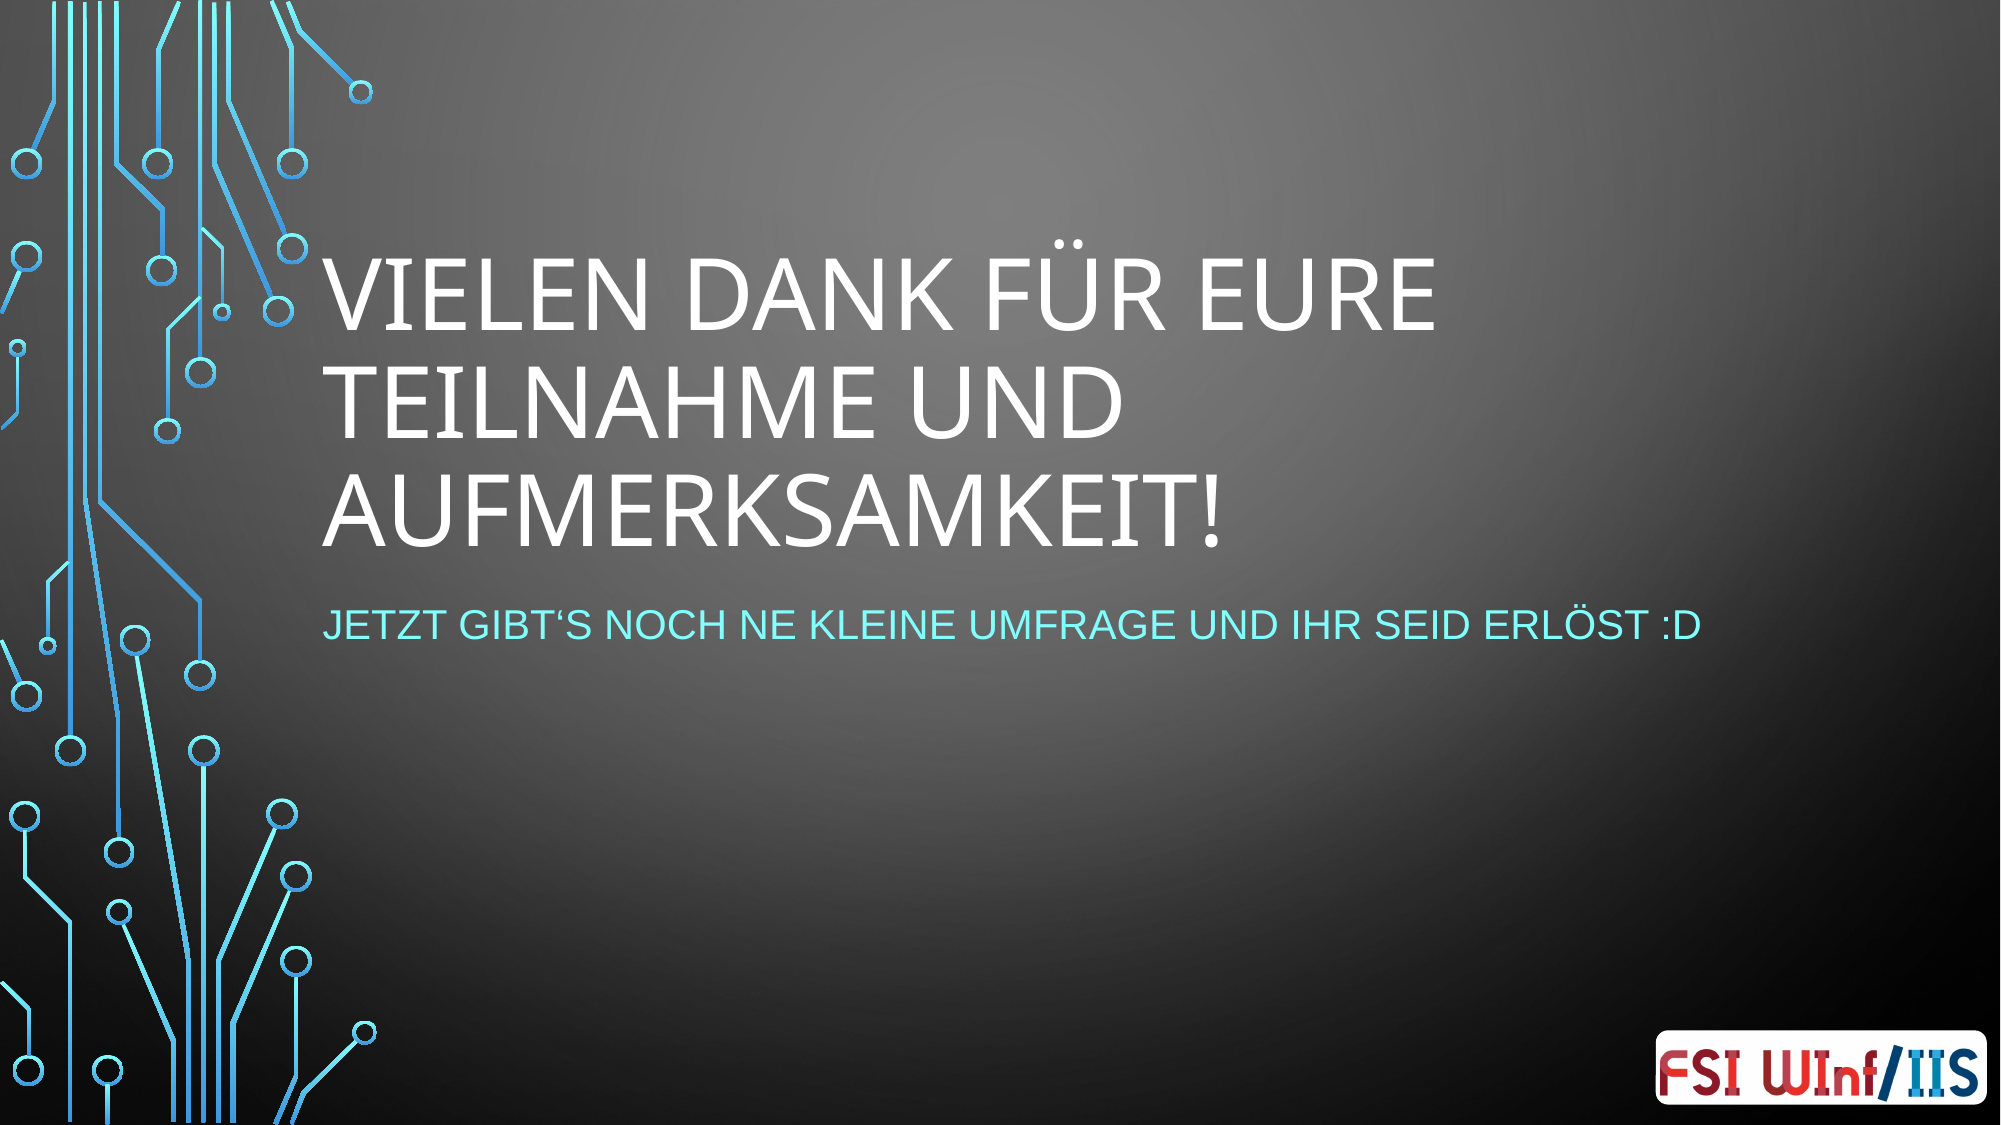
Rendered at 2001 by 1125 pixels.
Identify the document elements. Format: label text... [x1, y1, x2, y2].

title Vielen Dank für eure Teilnahme und Aufmerksamkeit! [307, 184, 1983, 576]
picture [1655, 1030, 1988, 1105]
subtitle Jetzt gibt‘s noch ne kleine Umfrage und ihr seid erlöst :D [307, 590, 1750, 863]
